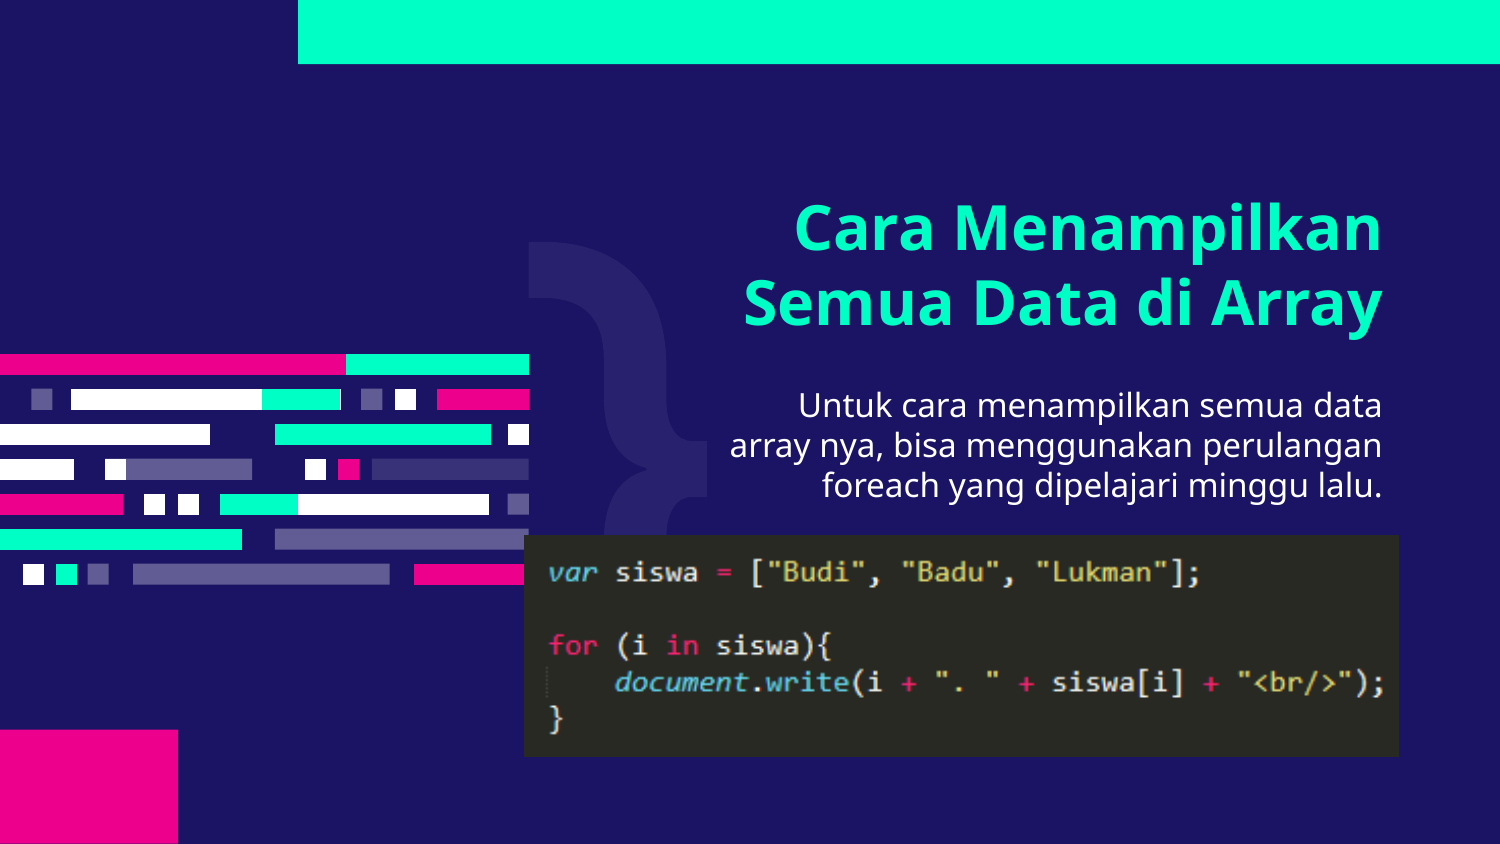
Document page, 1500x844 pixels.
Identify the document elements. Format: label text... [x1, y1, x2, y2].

picture [524, 535, 1399, 758]
list Untuk cara menampilkan semua data array nya, bisa menggunakan perulangan foreach yang dipelajari minggu lalu. [706, 369, 1399, 526]
title Cara Menampilkan Semua Data di Array [572, 173, 1399, 283]
